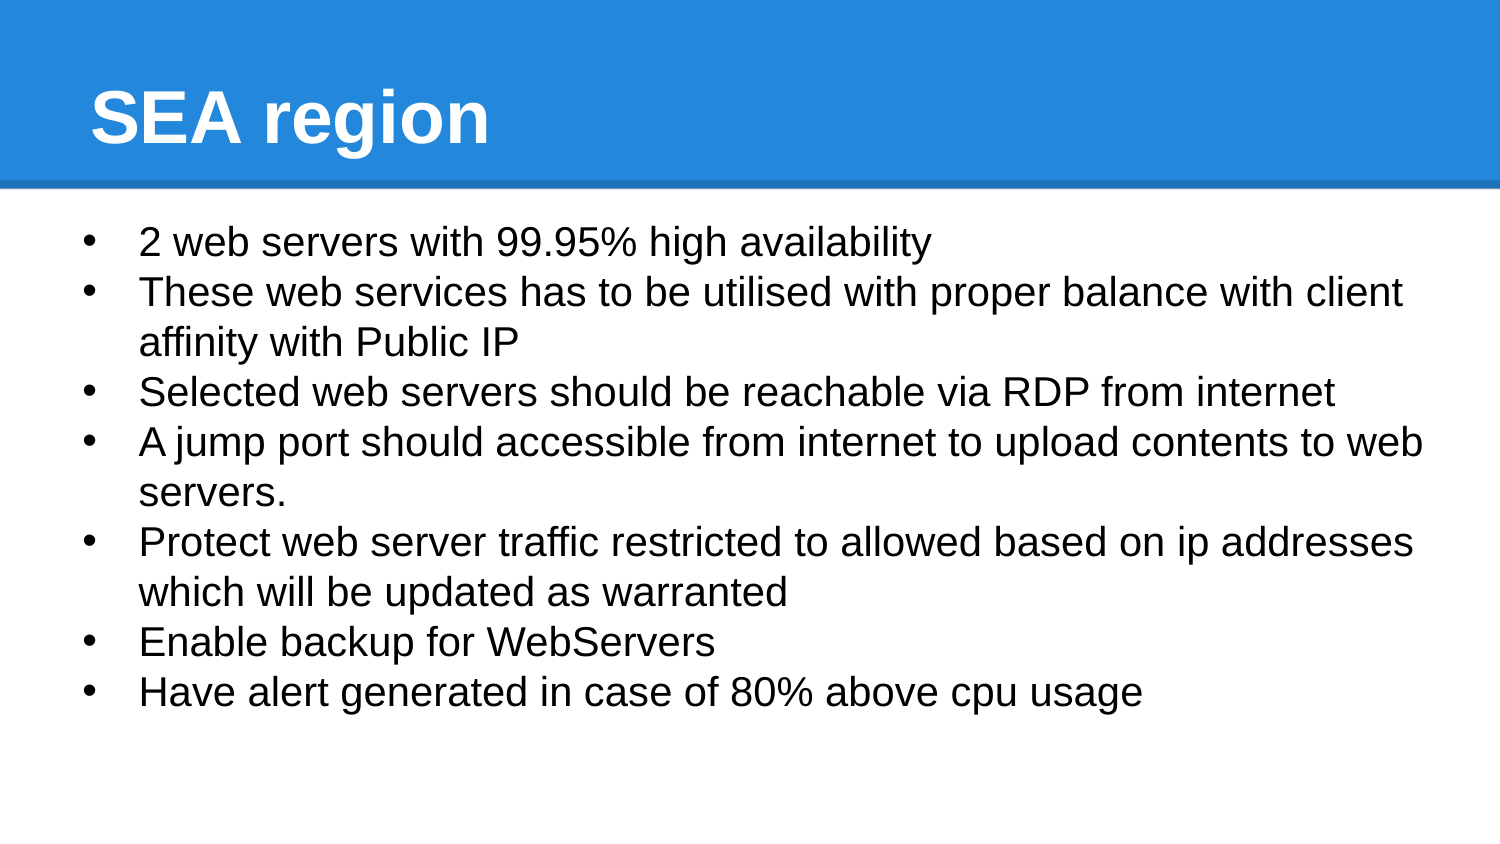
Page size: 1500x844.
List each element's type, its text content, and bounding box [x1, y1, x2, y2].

title SEA region [75, 32, 1425, 174]
list 2 web servers with 99.95% high availability These web services has to be utilised with proper balance with client affinity with Public IP Selected web servers should be reachable via RDP from internet A jump port should accessible from internet to upload contents to web servers. Protect web server traffic restricted to allowed based on ip addresses which will be updated as warranted Enable backup for WebServers Have alert generated in case of 80% above cpu usage [67, 200, 1466, 812]
